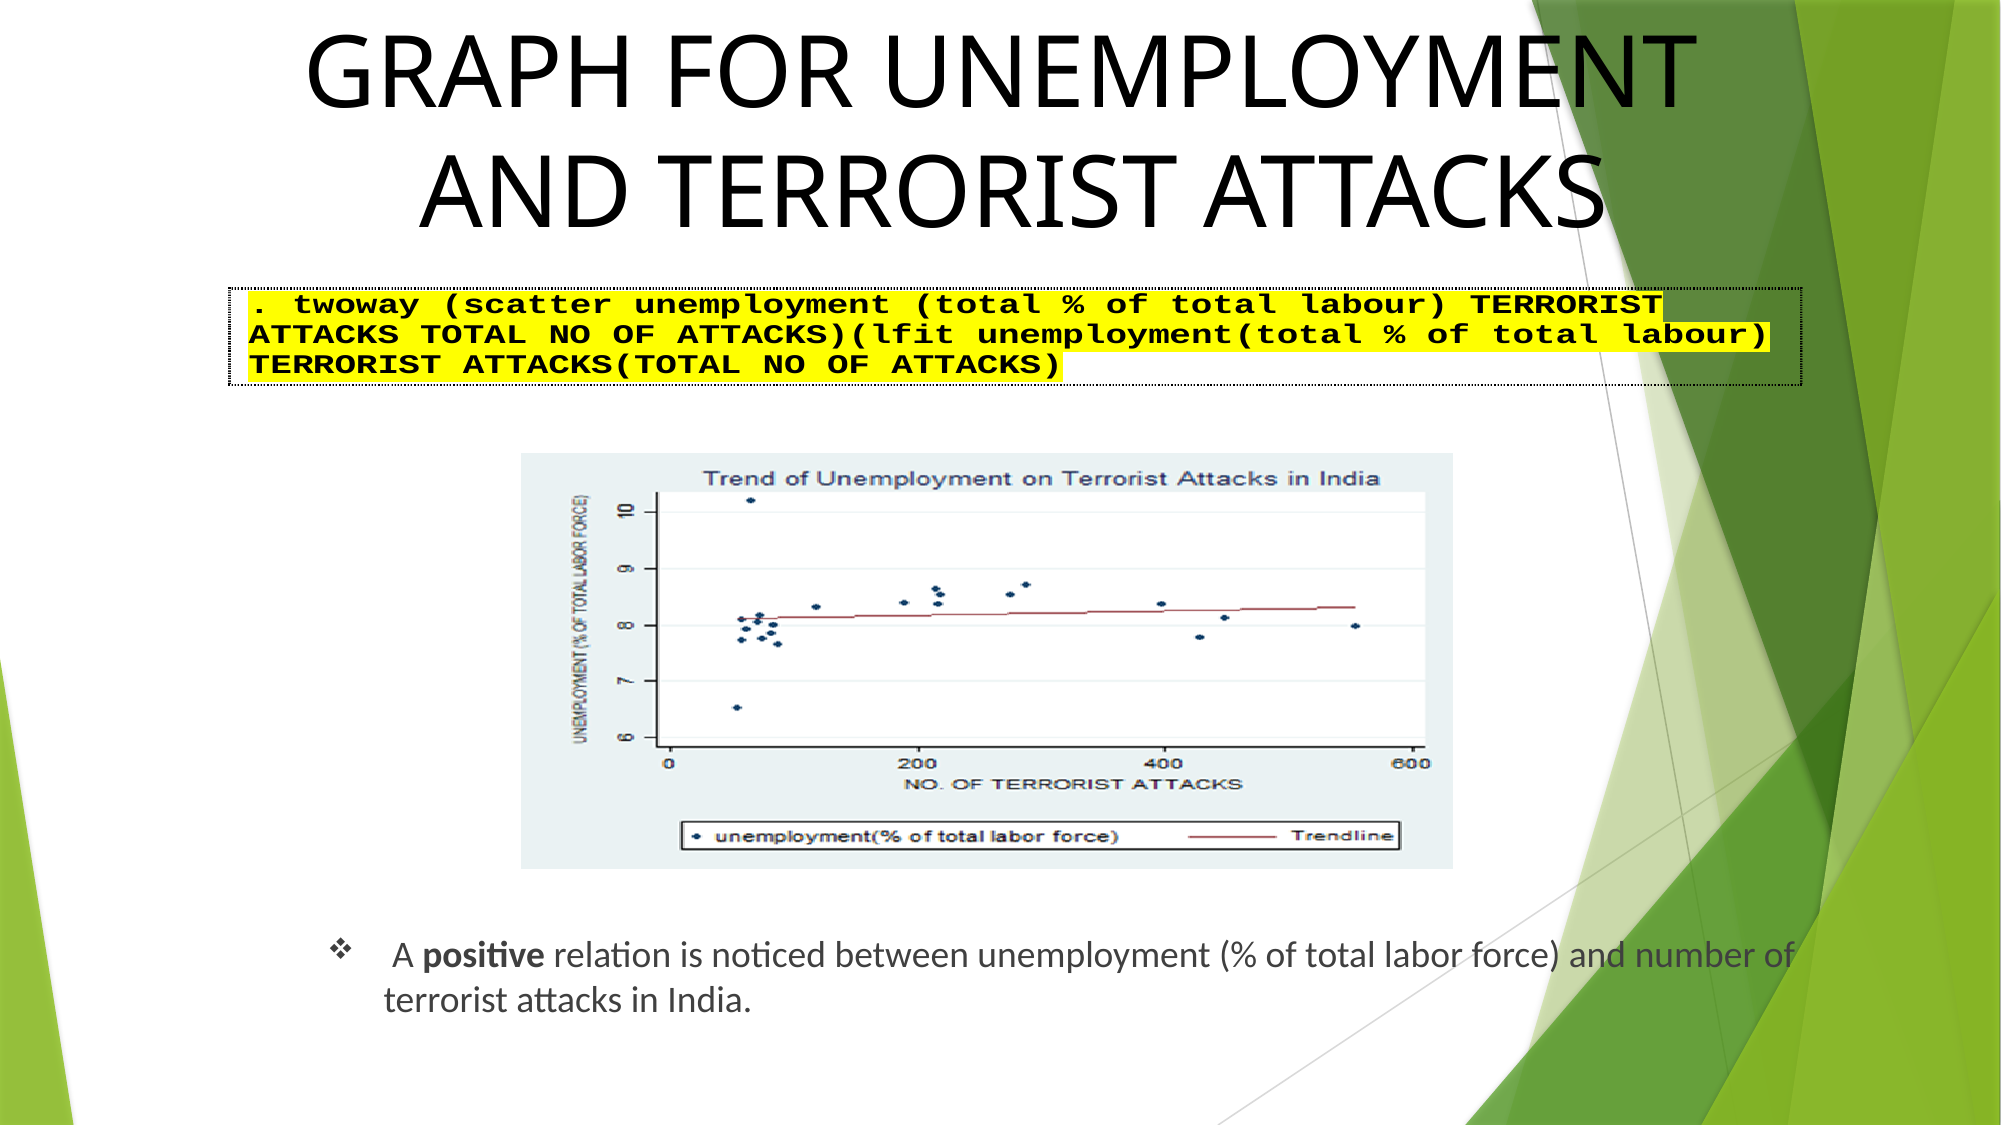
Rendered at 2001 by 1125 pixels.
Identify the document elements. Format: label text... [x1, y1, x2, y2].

picture [227, 287, 1804, 387]
title GRAPH FOR UNEMPLOYMENT AND TERRORIST ATTACKS [141, 0, 1888, 275]
list A positive relation is noticed between unemployment (% of total labor force) and number of terrorist attacks in India. [312, 922, 1888, 1093]
picture [520, 452, 1453, 870]
